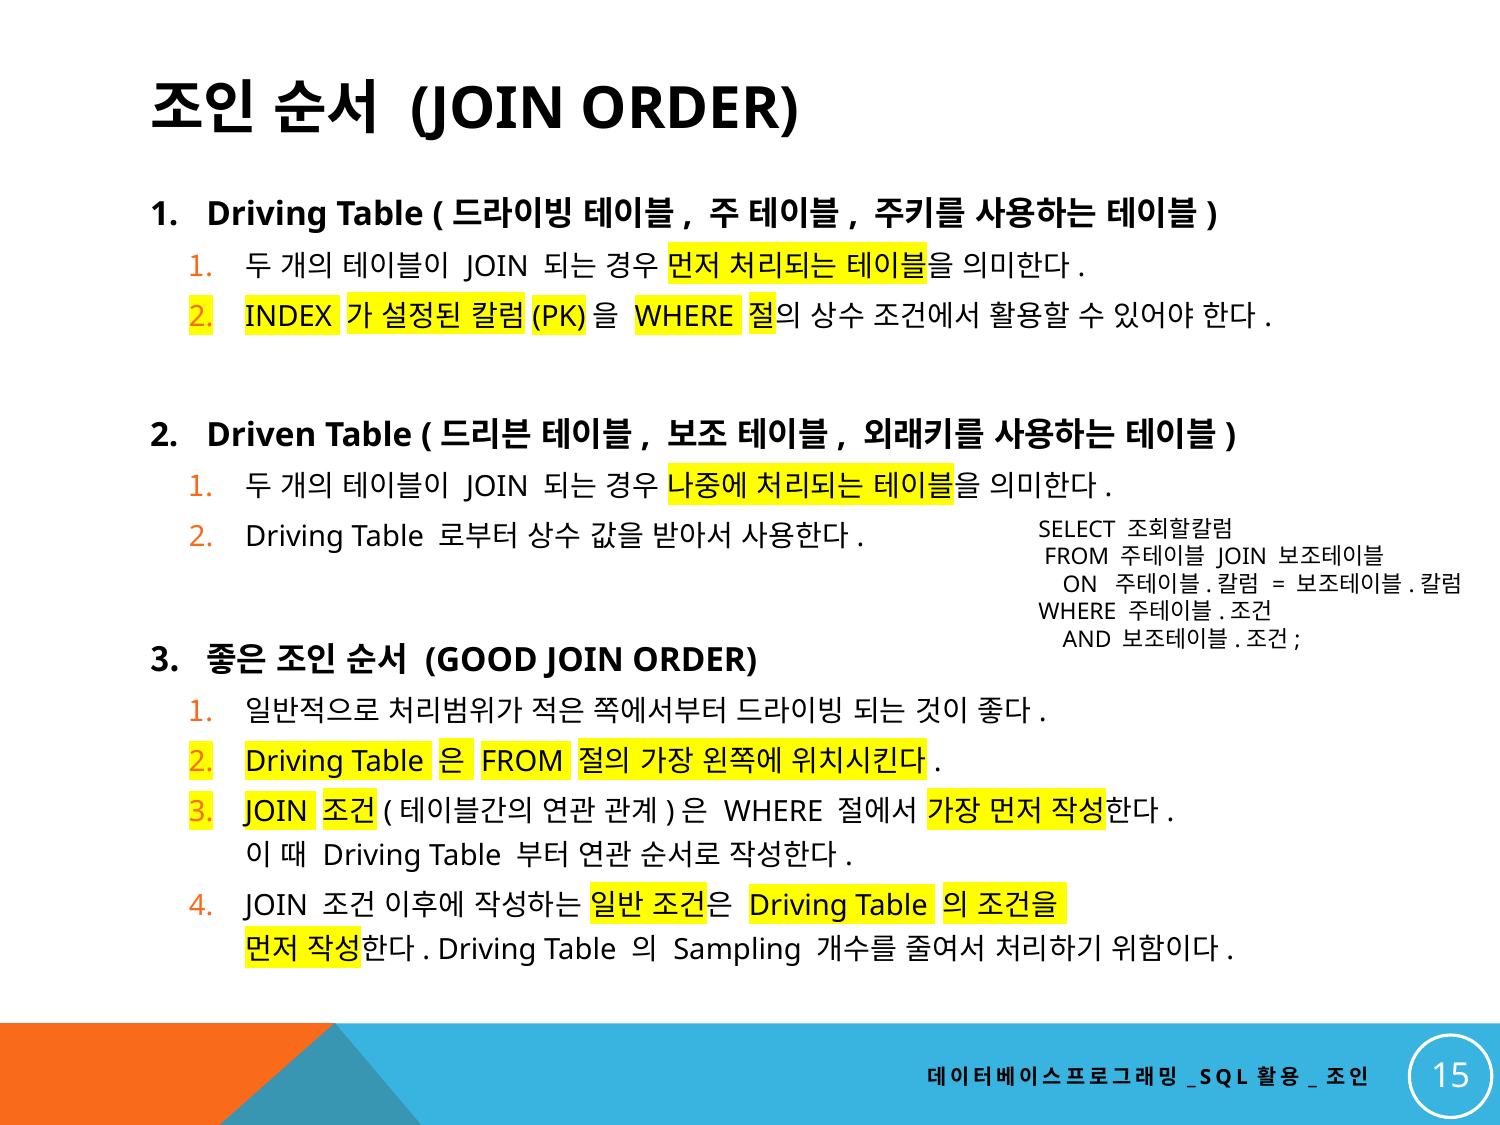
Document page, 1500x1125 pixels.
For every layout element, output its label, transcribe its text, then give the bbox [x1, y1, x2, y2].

list Driving Table (드라이빙 테이블, 주 테이블, 주키를 사용하는 테이블) 두 개의 테이블이 JOIN 되는 경우 먼저 처리되는 테이블을 의미한다. INDEX 가 설정된 칼럼(PK)을 WHERE 절의 상수 조건에서 활용할 수 있어야 한다. Driven Table (드리븐 테이블, 보조 테이블, 외래키를 사용하는 테이블) 두 개의 테이블이 JOIN 되는 경우 나중에 처리되는 테이블을 의미한다. Driving Table 로부터 상수 값을 받아서 사용한다. 좋은 조인 순서 (GOOD JOIN ORDER) 일반적으로 처리범위가 적은 쪽에서부터 드라이빙 되는 것이 좋다. Driving Table 은 FROM 절의 가장 왼쪽에 위치시킨다. JOIN 조건(테이블간의 연관 관계)은 WHERE 절에서 가장 먼저 작성한다. 이 때 Driving Table 부터 연관 순서로 작성한다. JOIN 조건 이후에 작성하는 일반 조건은 Driving Table 의 조건을 먼저 작성한다. Driving Table 의 Sampling 개수를 줄여서 처리하기 위함이다. [135, 180, 1410, 988]
text_box SELECT 조회할칼럼 FROM 주테이블 JOIN 보조테이블 ON 주테이블.칼럼 = 보조테이블.칼럼 WHERE 주테이블.조건 AND 보조테이블.조건; [1023, 507, 1478, 660]
footer 데이터베이스프로그래밍_SQL활용_조인 [608, 1053, 1384, 1099]
title 조인 순서 (Join order) [135, 60, 1369, 150]
slide_number 15 [1407, 1033, 1494, 1120]
